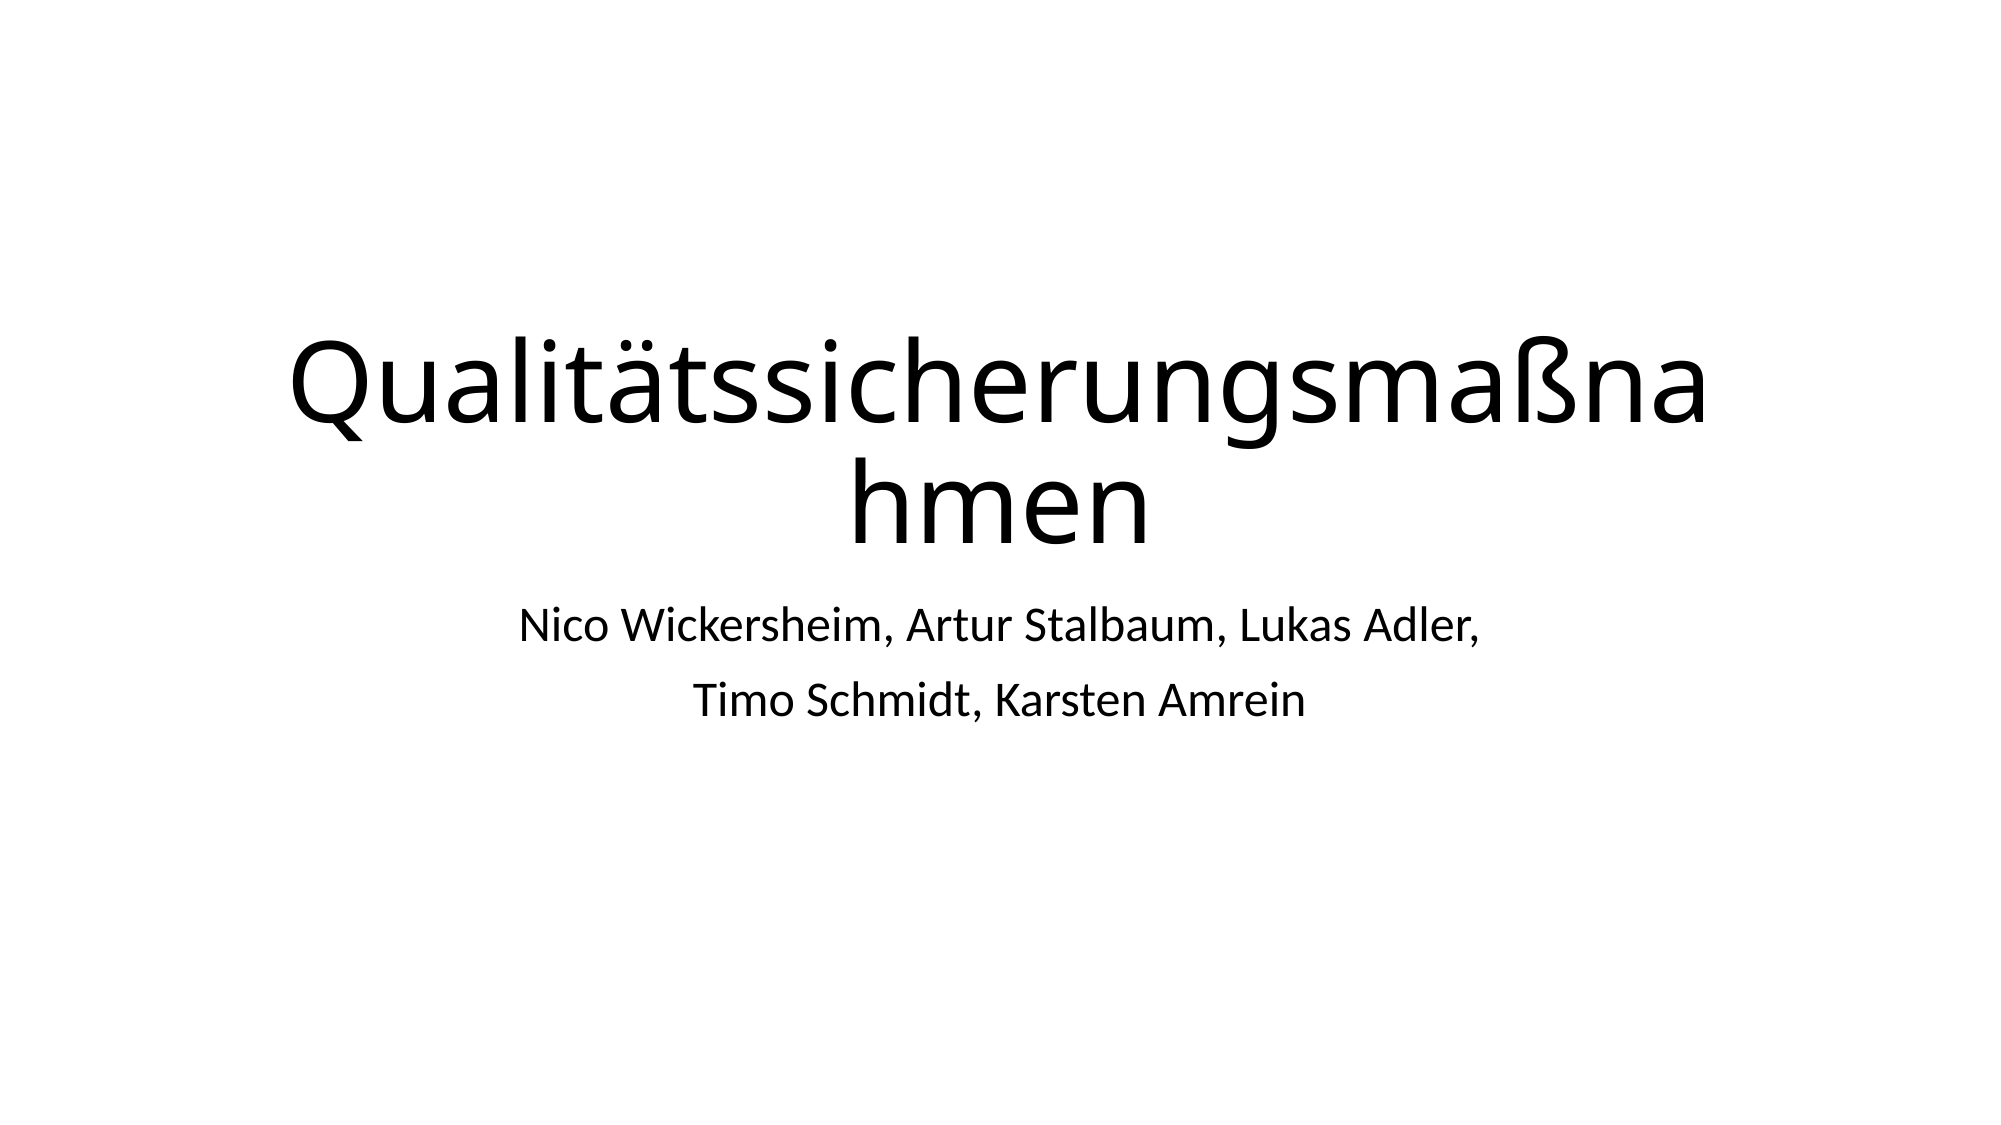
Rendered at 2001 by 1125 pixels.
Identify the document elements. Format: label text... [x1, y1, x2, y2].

title Qualitätssicherungsmaßnahmen [249, 184, 1750, 576]
subtitle Nico Wickersheim, Artur Stalbaum, Lukas Adler, Timo Schmidt, Karsten Amrein [249, 590, 1750, 863]
